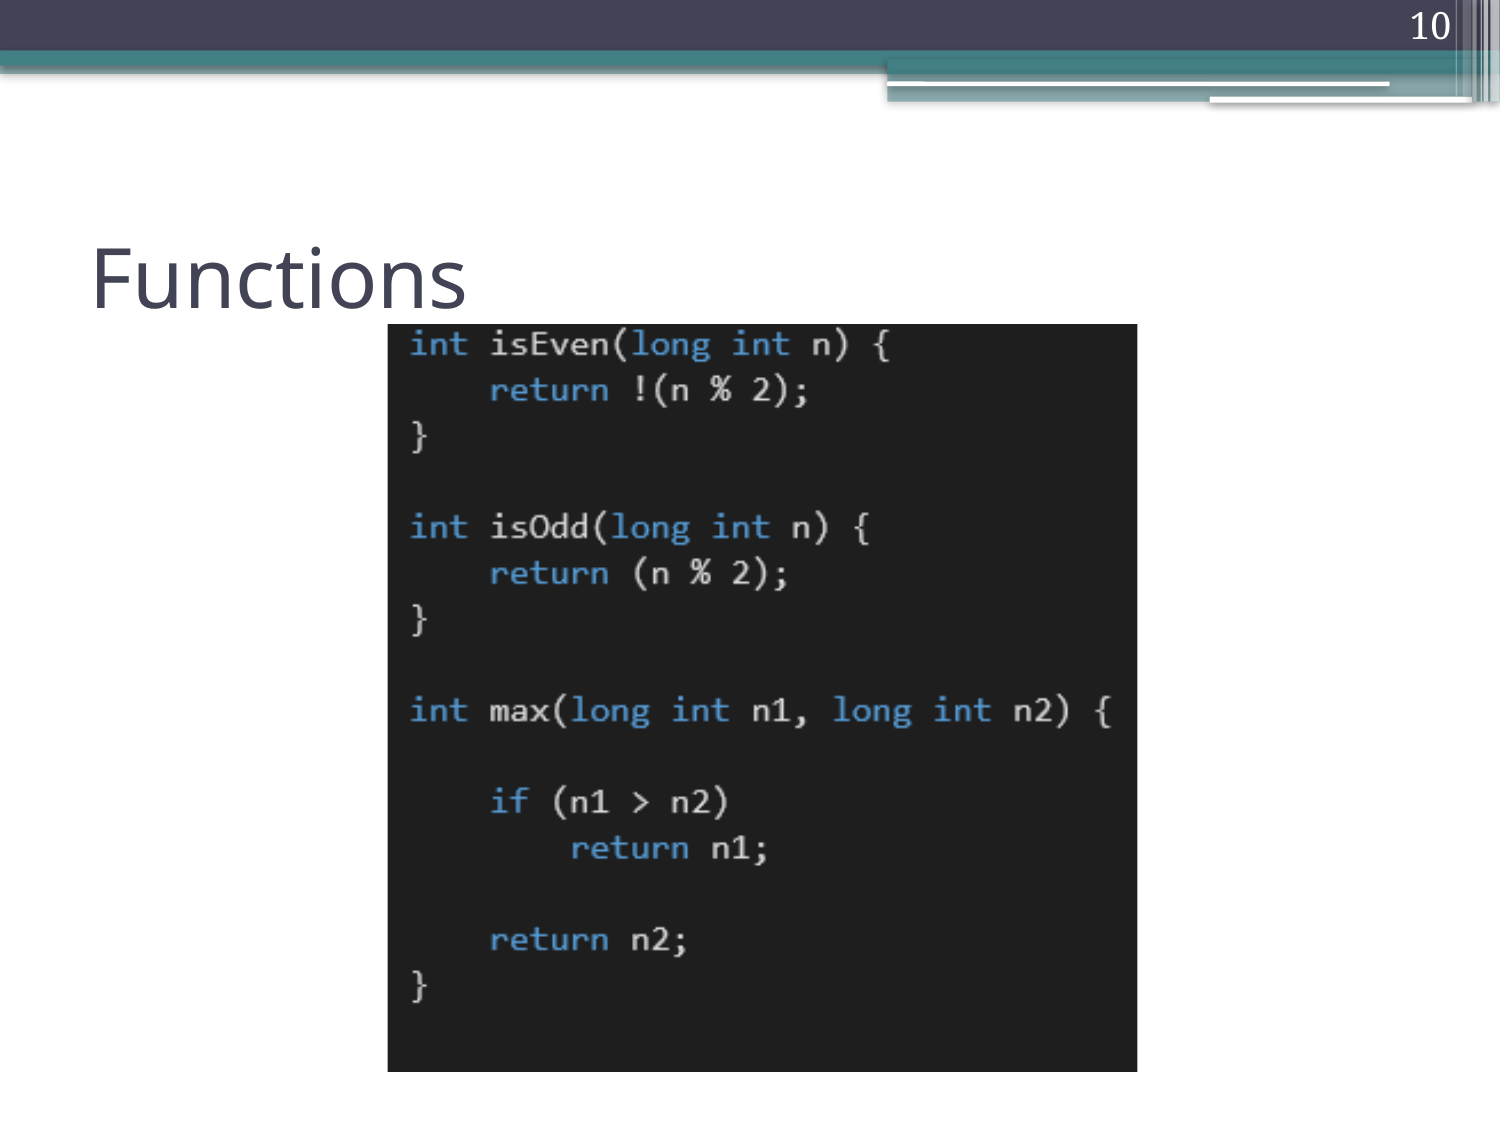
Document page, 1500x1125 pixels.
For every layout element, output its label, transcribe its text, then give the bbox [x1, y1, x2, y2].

title Functions [75, 187, 1425, 363]
picture [387, 324, 1138, 1073]
slide_number 10 [1341, 0, 1466, 61]
